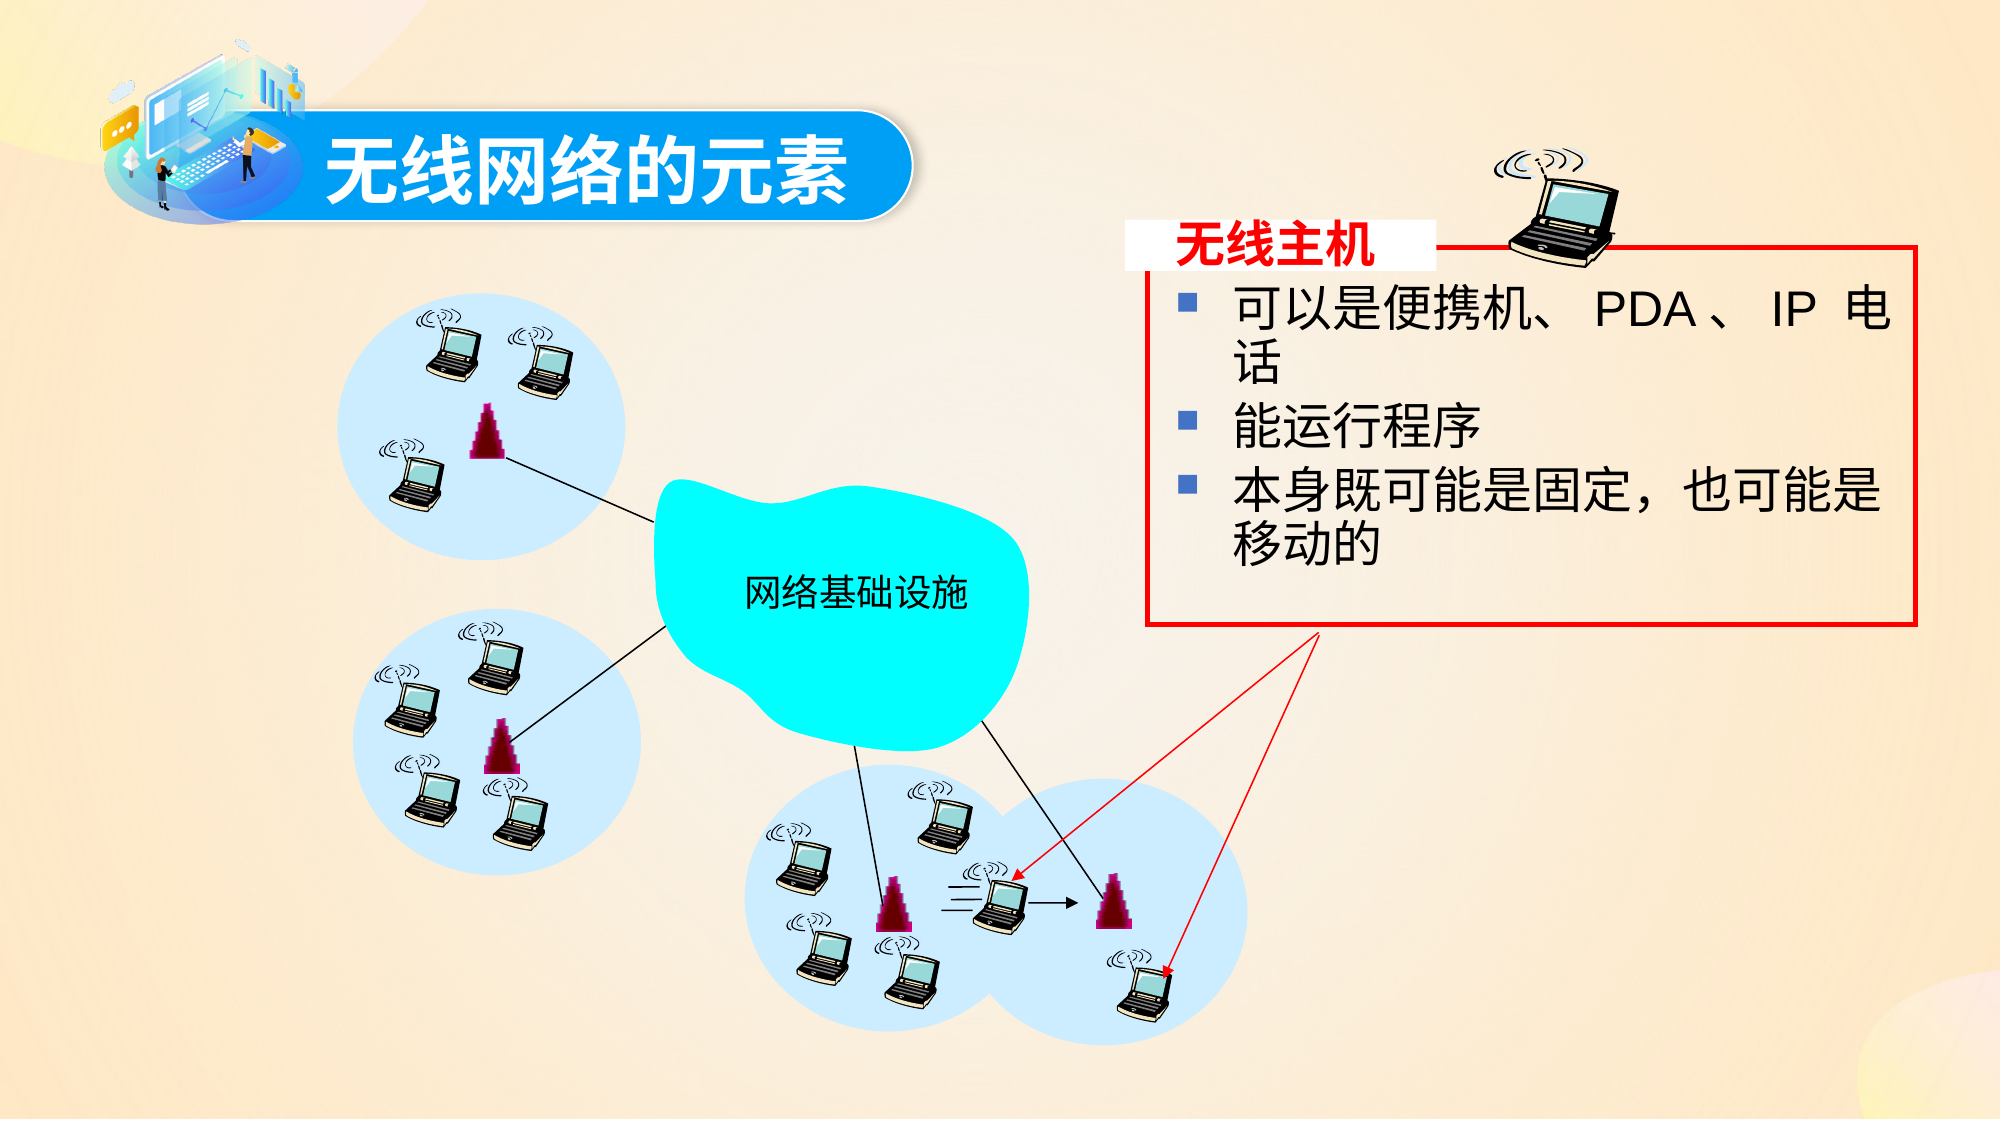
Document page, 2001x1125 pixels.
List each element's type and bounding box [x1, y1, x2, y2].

text_box [1011, 146, 1930, 979]
text_box [70, 0, 994, 235]
text_box [1106, 979, 1173, 1023]
text_box [990, 970, 1228, 1046]
text_box [941, 860, 1011, 936]
text_box [482, 775, 549, 851]
text_box [874, 934, 940, 1010]
text_box [765, 821, 832, 897]
text_box [744, 764, 1011, 1032]
text_box [786, 910, 852, 986]
text_box [457, 620, 524, 696]
text_box [394, 752, 461, 828]
text_box [337, 293, 626, 561]
text_box [1003, 809, 1011, 826]
picture [0, 0, 2000, 1119]
text_box [352, 608, 641, 876]
text_box [374, 662, 440, 738]
text_box [650, 469, 1039, 759]
text_box [907, 779, 973, 855]
